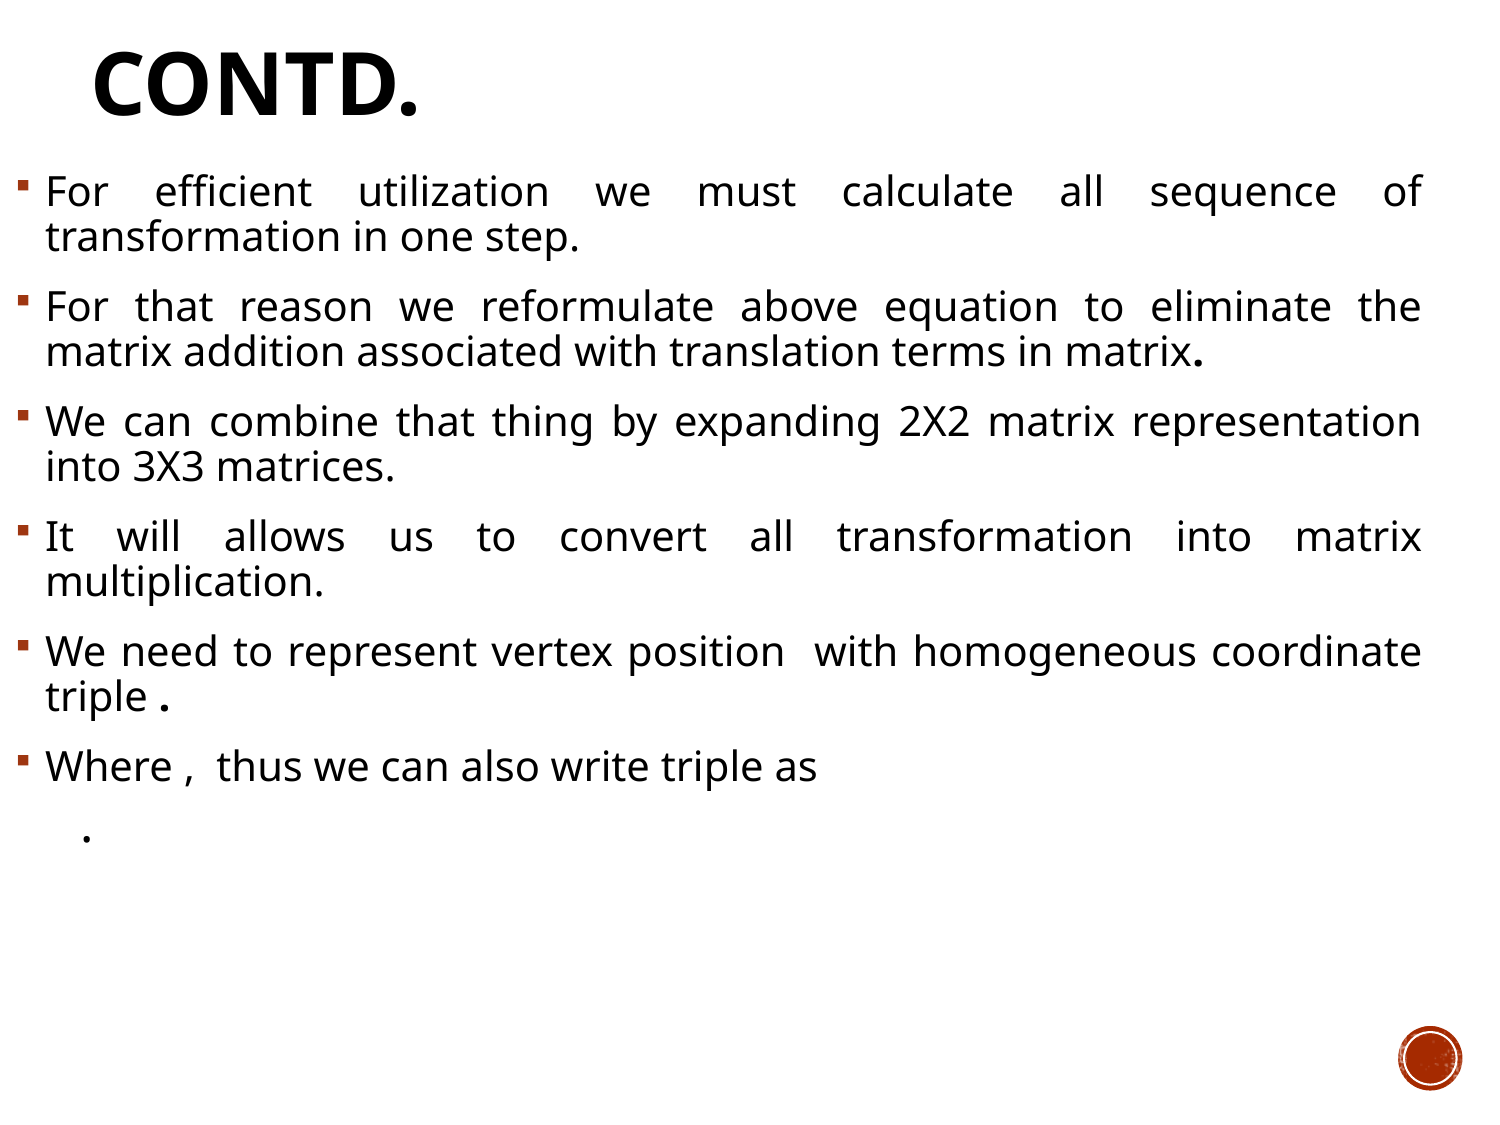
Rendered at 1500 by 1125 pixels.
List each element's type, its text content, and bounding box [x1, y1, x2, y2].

title Contd. [75, 0, 1425, 182]
